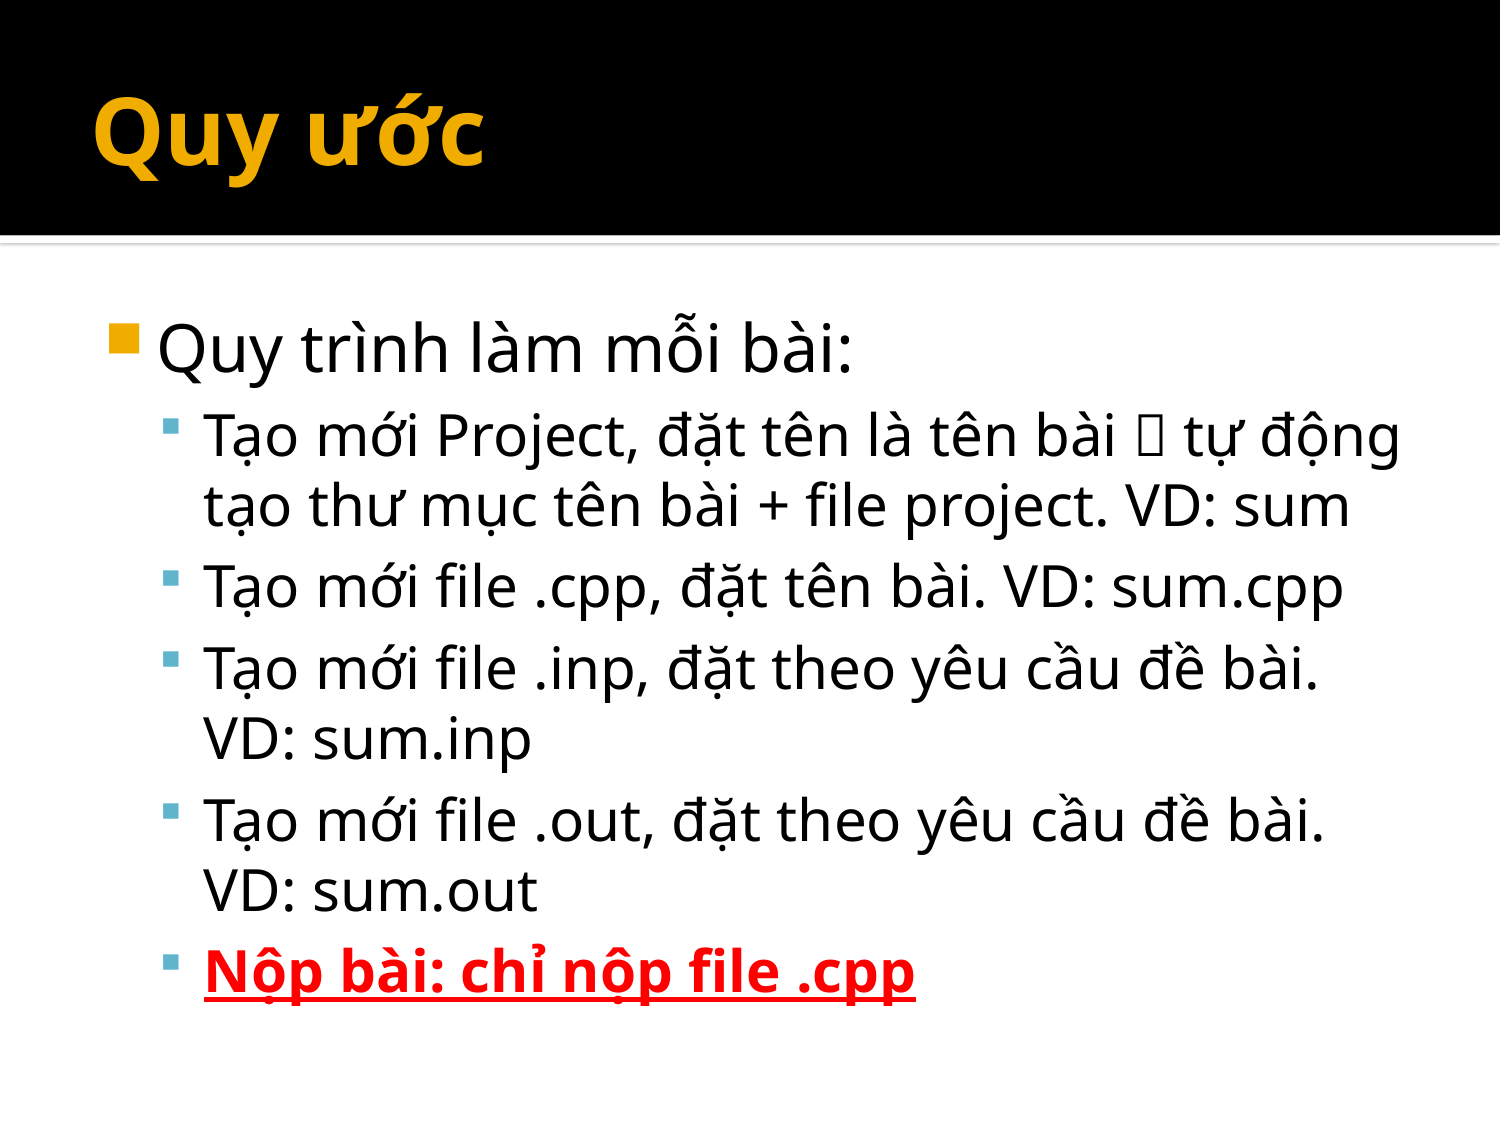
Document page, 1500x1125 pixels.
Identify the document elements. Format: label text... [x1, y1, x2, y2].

title Quy ước [75, 25, 1425, 231]
list Quy trình làm mỗi bài: Tạo mới Project, đặt tên là tên bài  tự động tạo thư mục tên bài + file project. VD: sum Tạo mới file .cpp, đặt tên bài. VD: sum.cpp Tạo mới file .inp, đặt theo yêu cầu đề bài. VD: sum.inp Tạo mới file .out, đặt theo yêu cầu đề bài. VD: sum.out Nộp bài: chỉ nộp file .cpp [75, 291, 1425, 1050]
